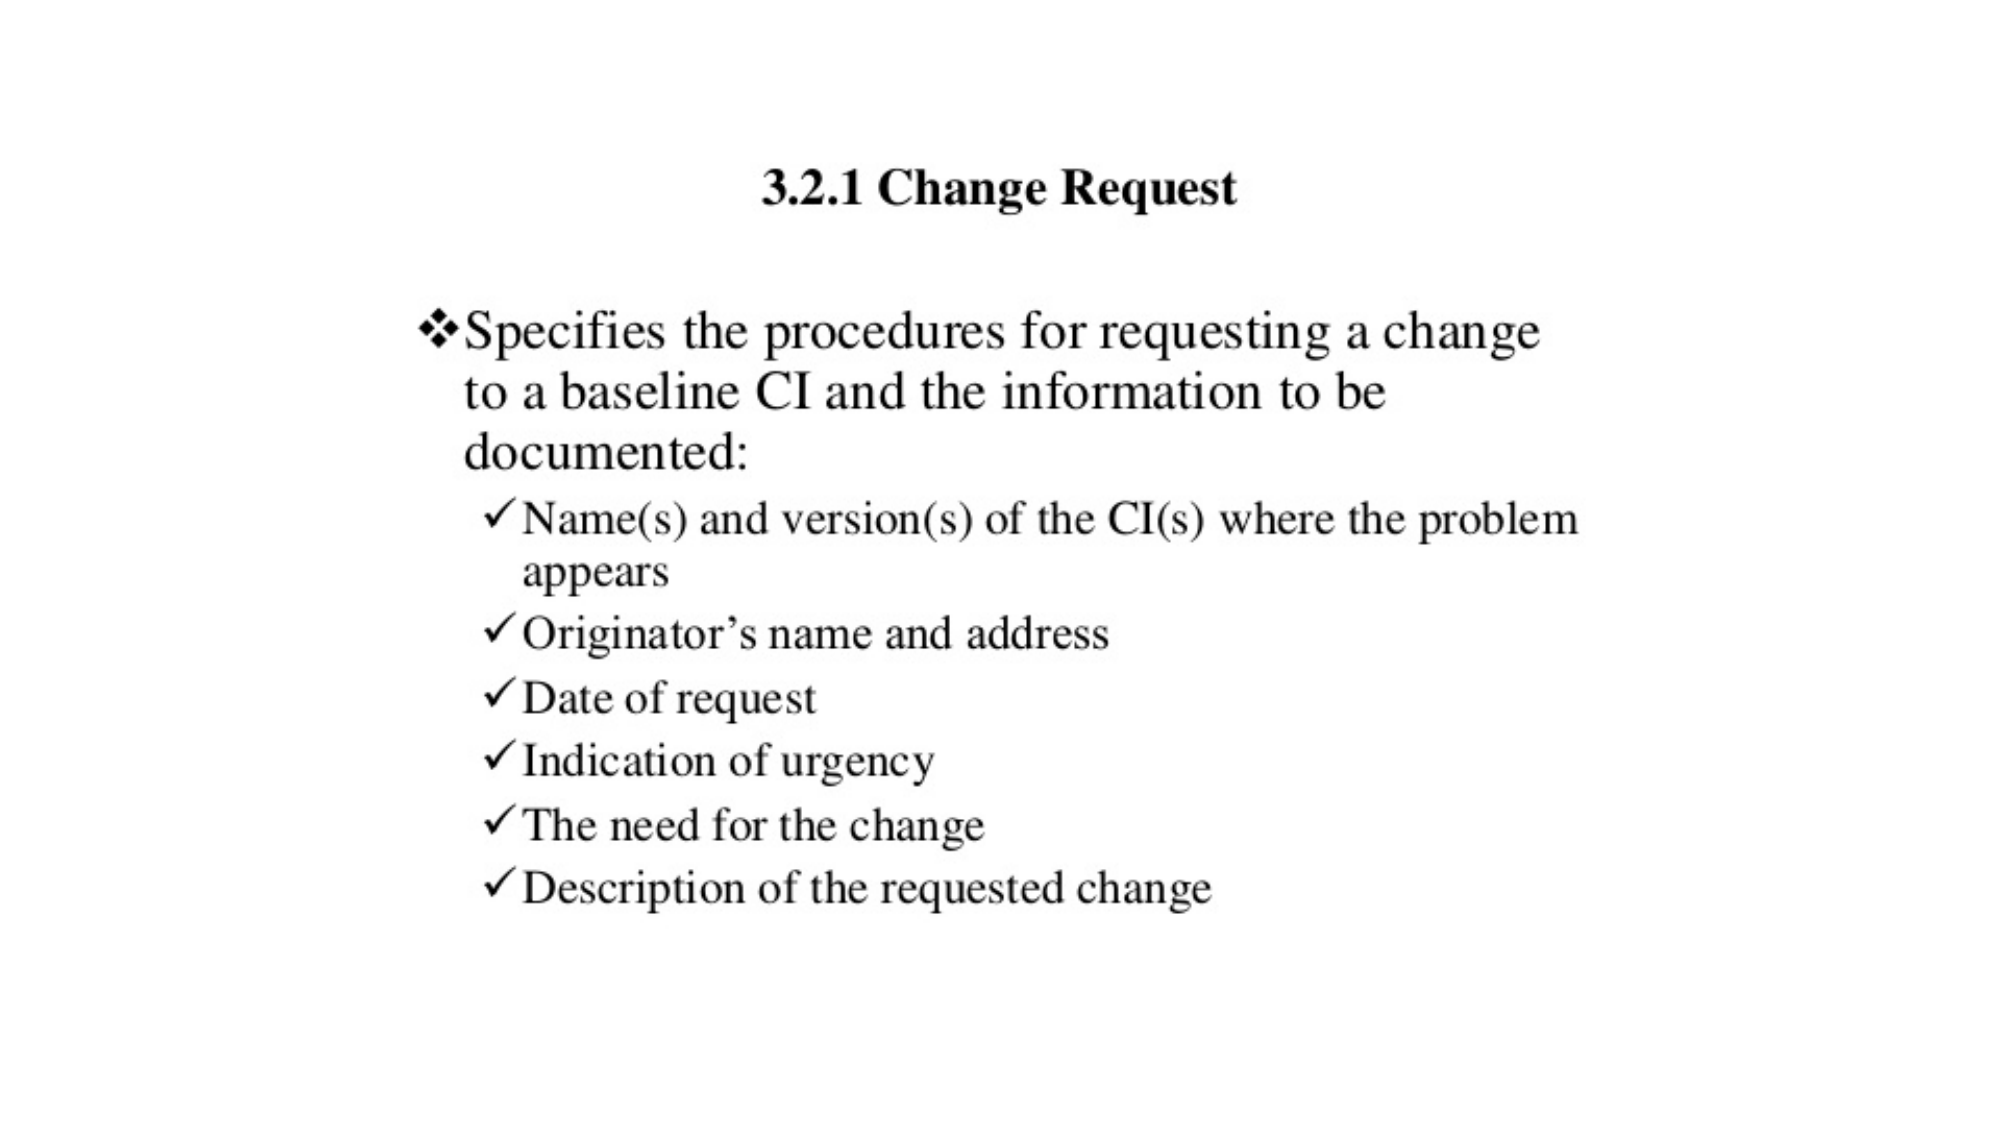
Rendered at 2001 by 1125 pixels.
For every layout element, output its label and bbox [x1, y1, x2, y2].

picture [335, 63, 1665, 1062]
